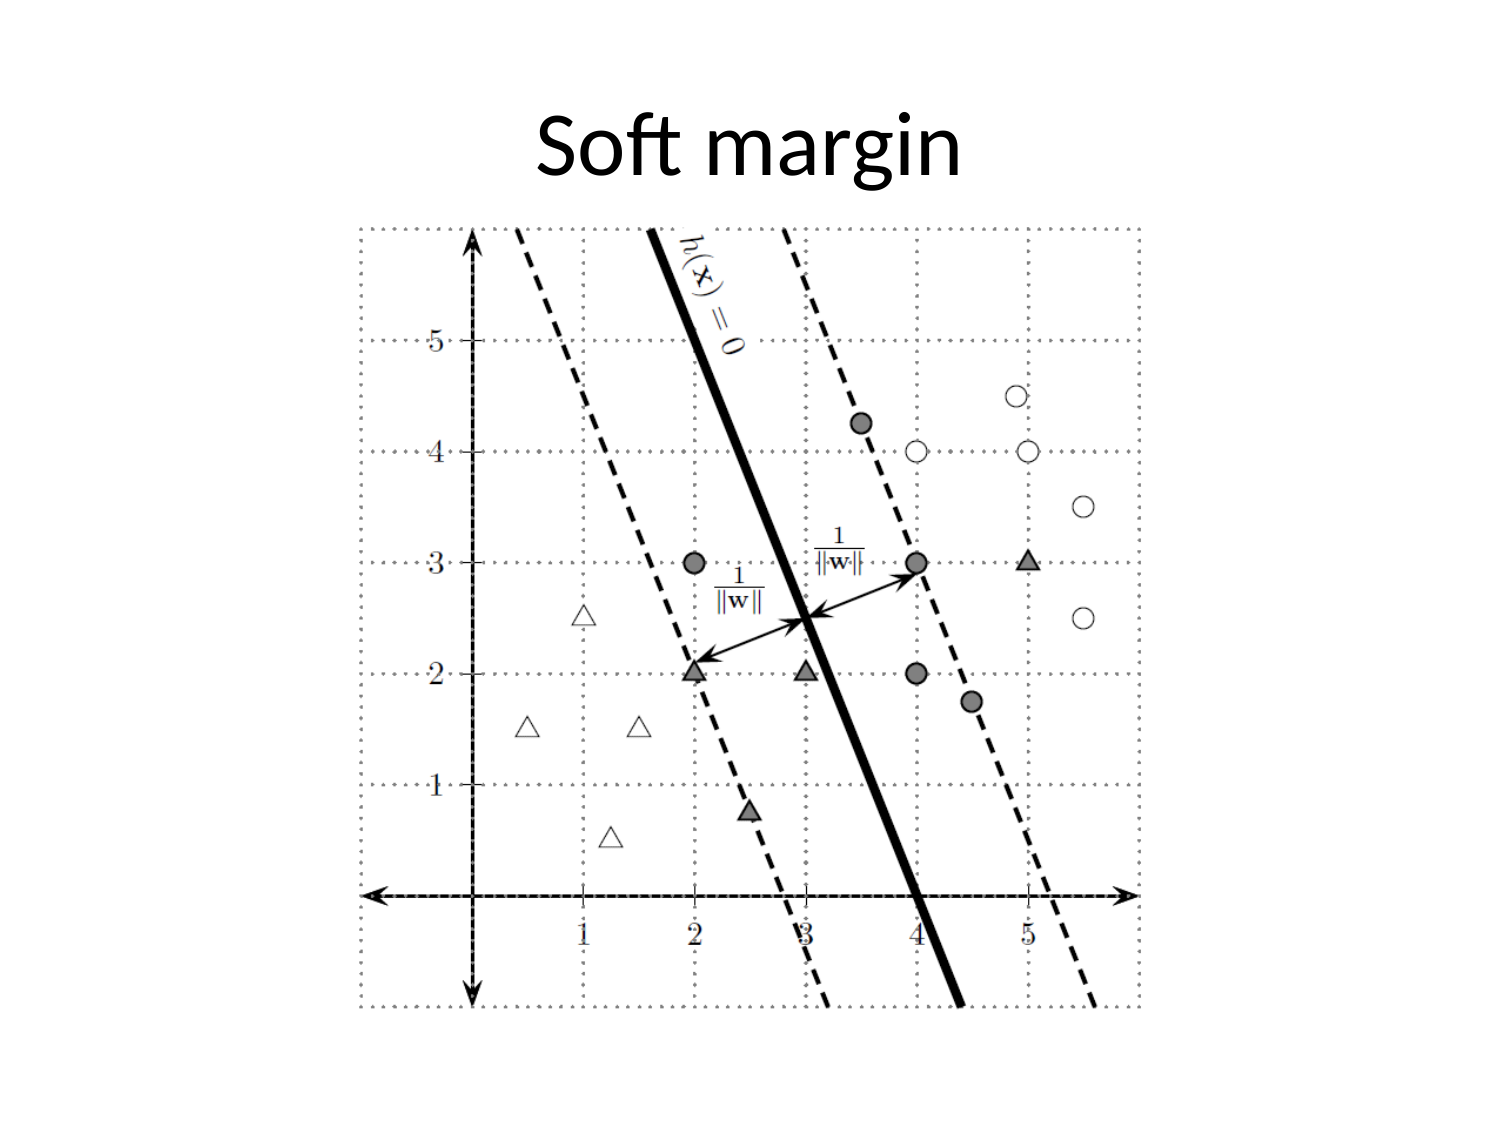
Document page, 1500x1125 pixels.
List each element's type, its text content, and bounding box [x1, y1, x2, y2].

picture [337, 212, 1161, 1019]
title Soft margin [75, 45, 1425, 233]
